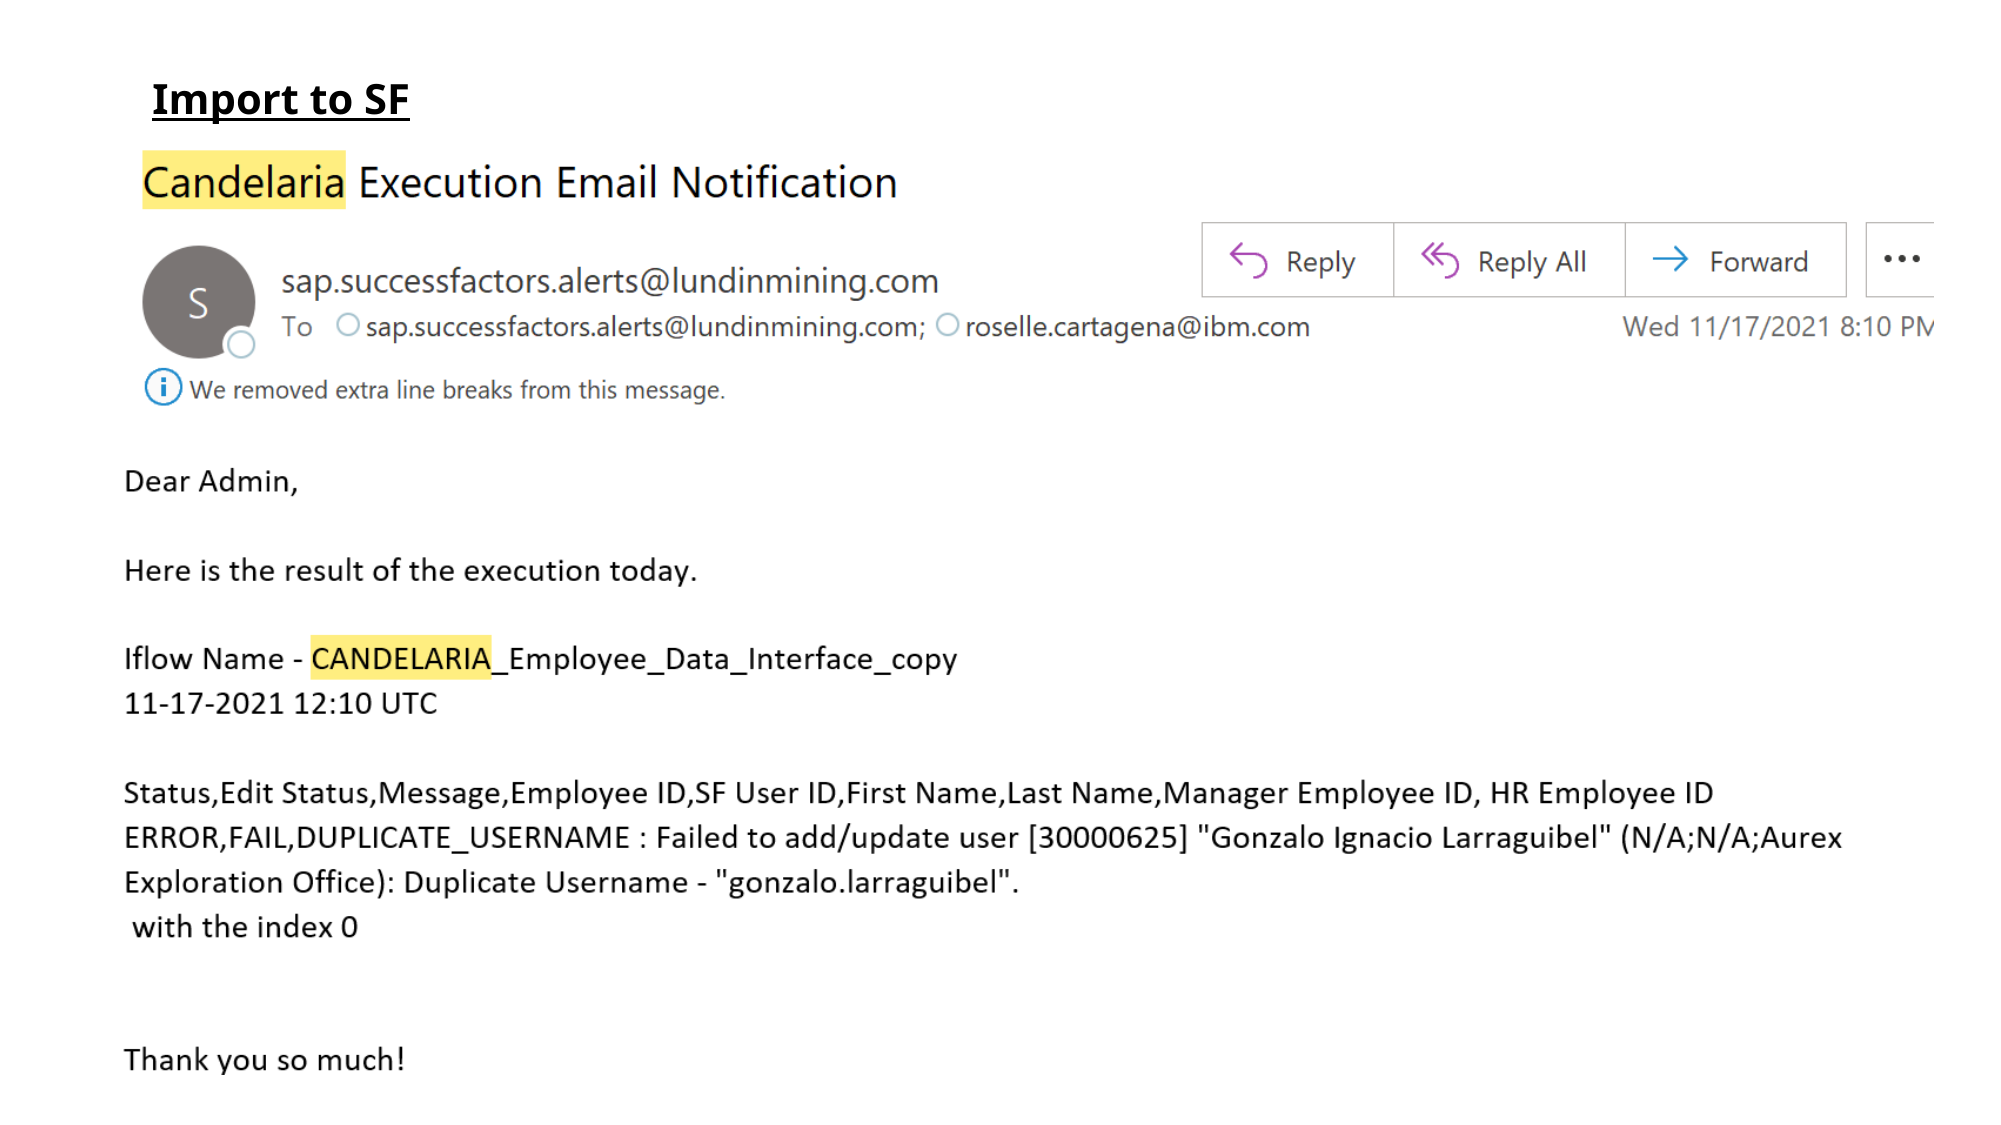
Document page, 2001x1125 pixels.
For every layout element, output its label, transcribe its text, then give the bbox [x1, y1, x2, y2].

title Import to SF [137, 59, 1863, 141]
picture [112, 141, 1935, 1075]
